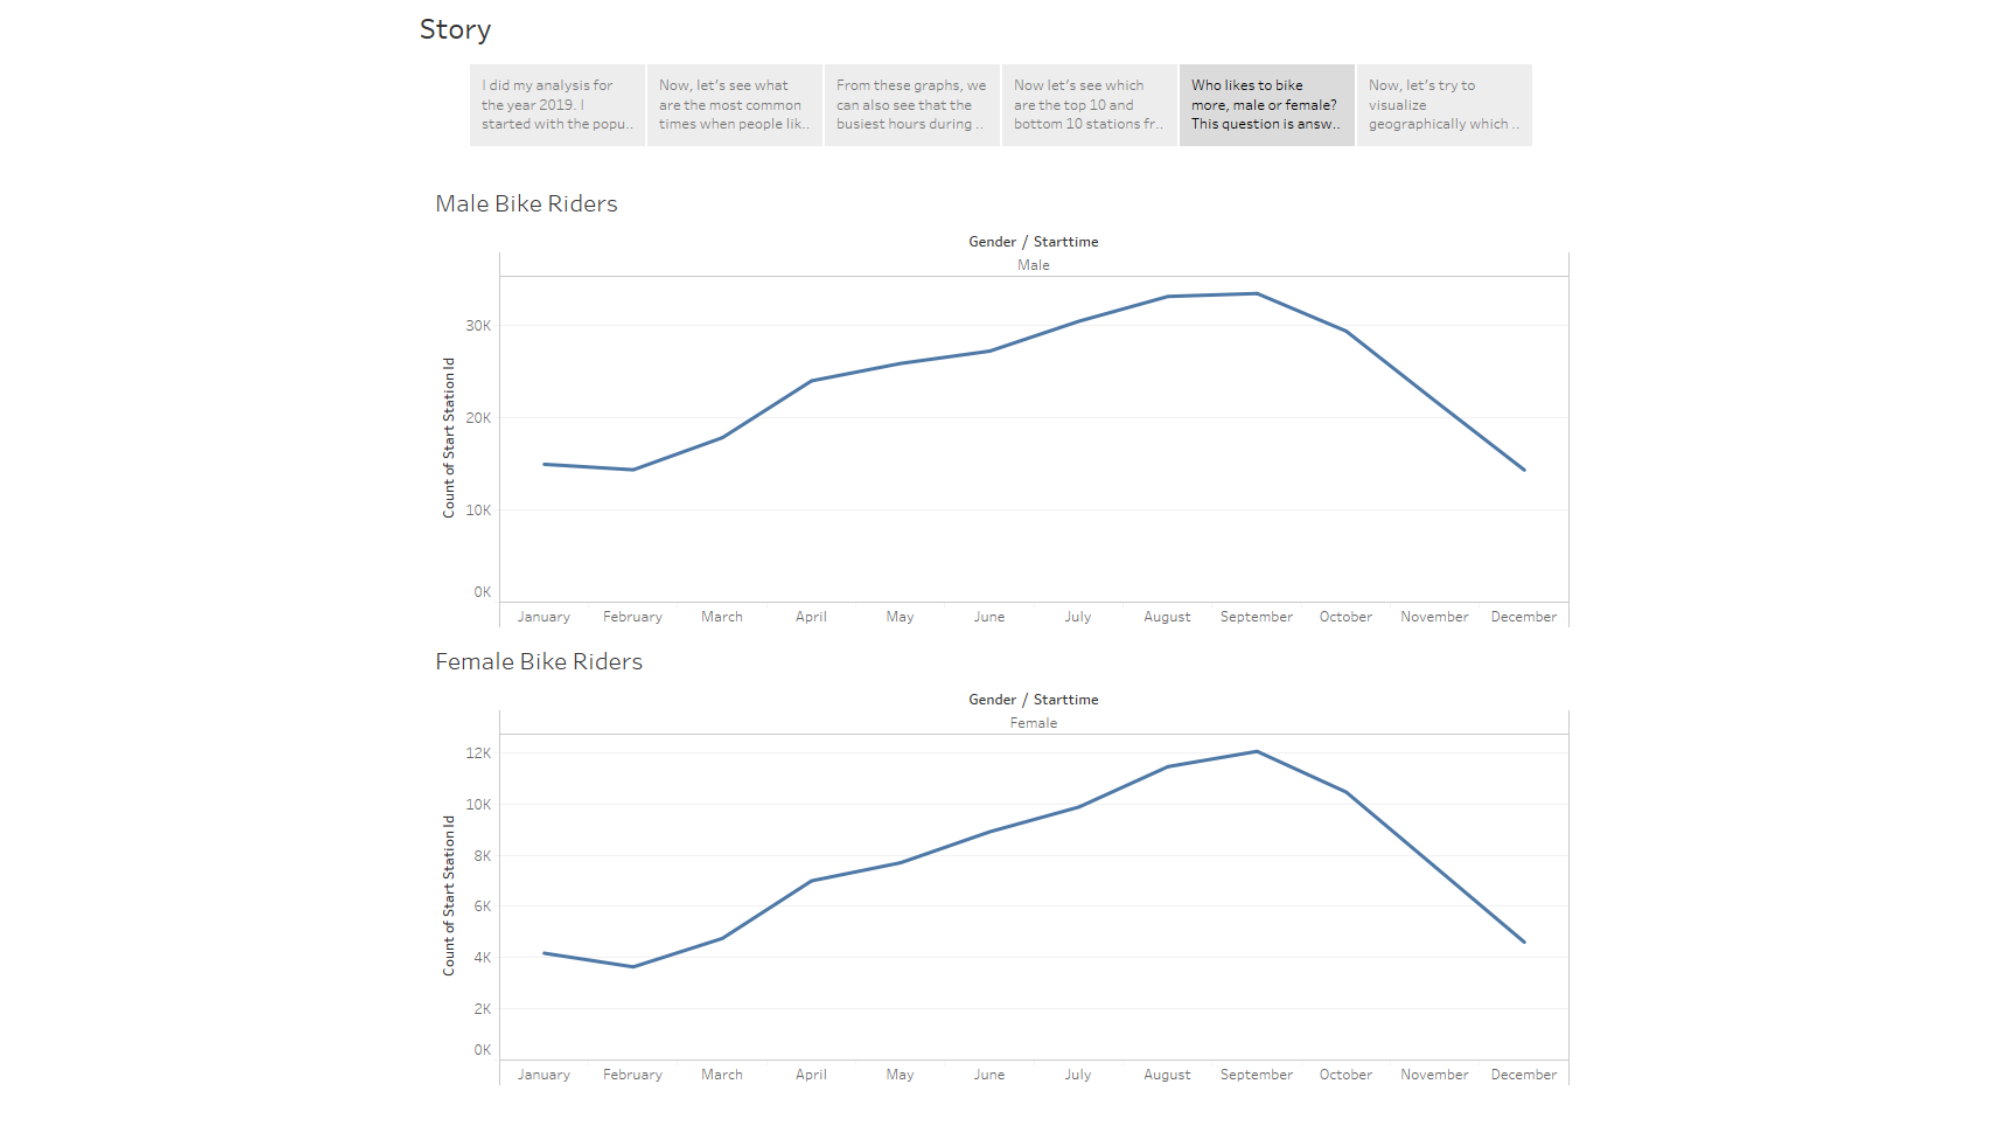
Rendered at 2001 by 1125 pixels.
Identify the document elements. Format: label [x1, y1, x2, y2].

picture [407, 0, 1593, 1125]
